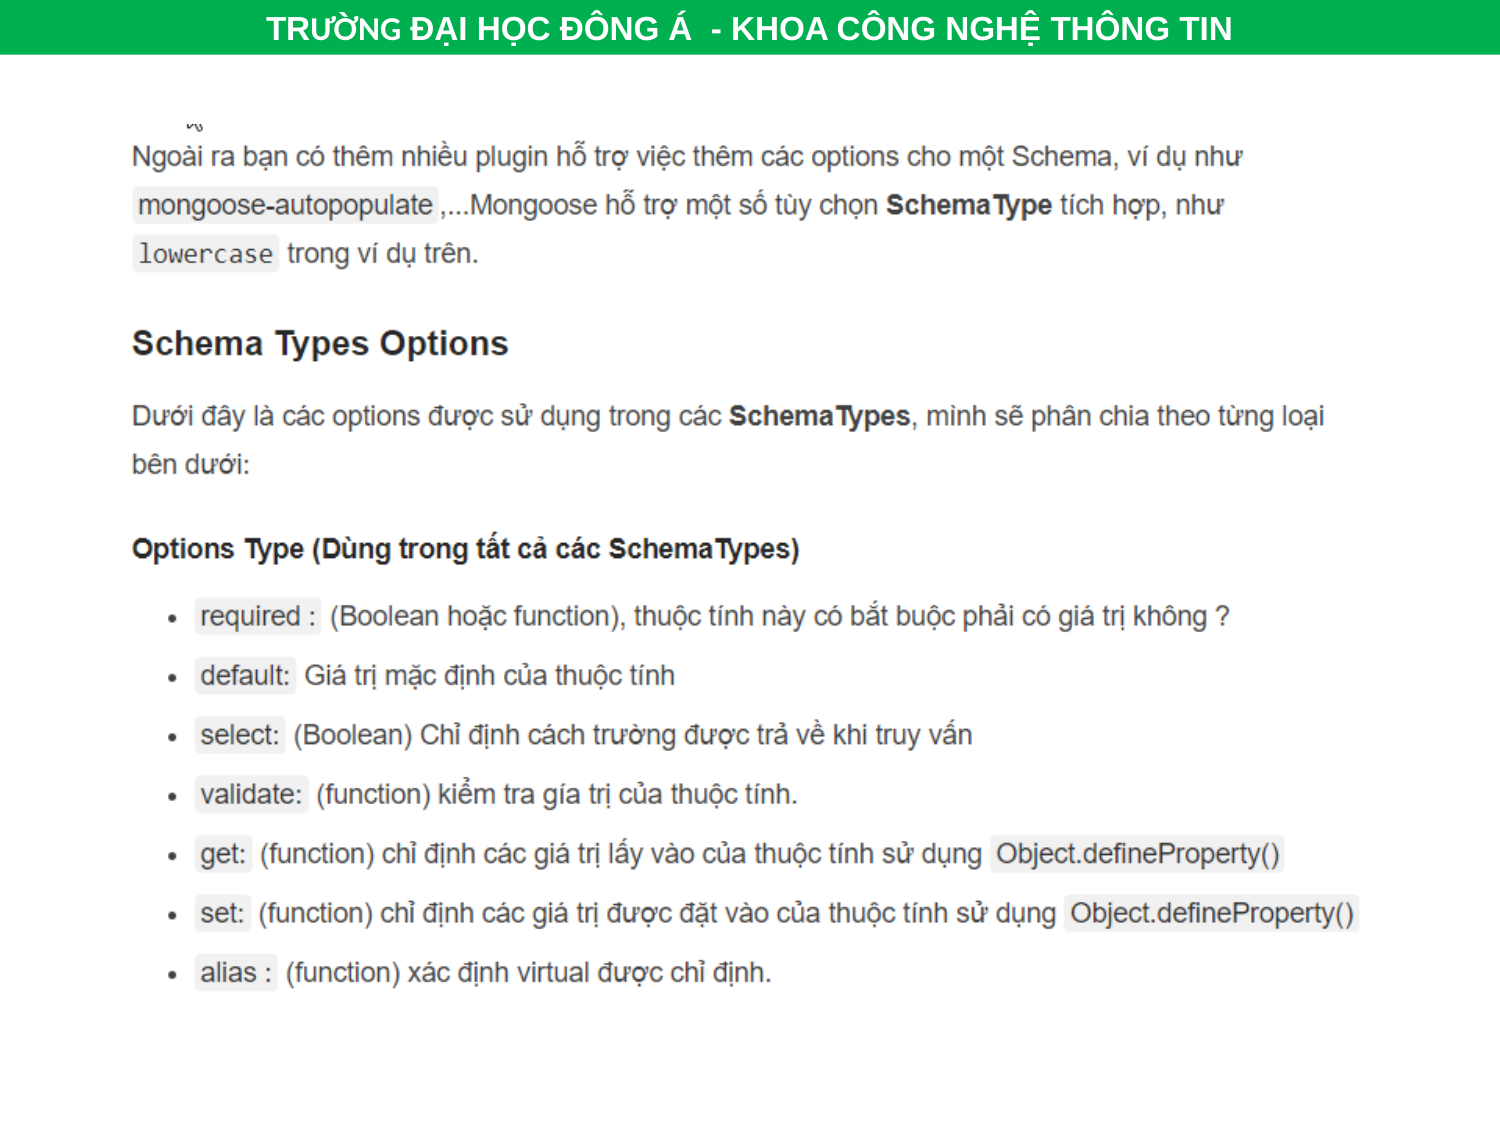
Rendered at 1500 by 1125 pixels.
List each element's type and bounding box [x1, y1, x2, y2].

picture [116, 123, 1384, 1002]
